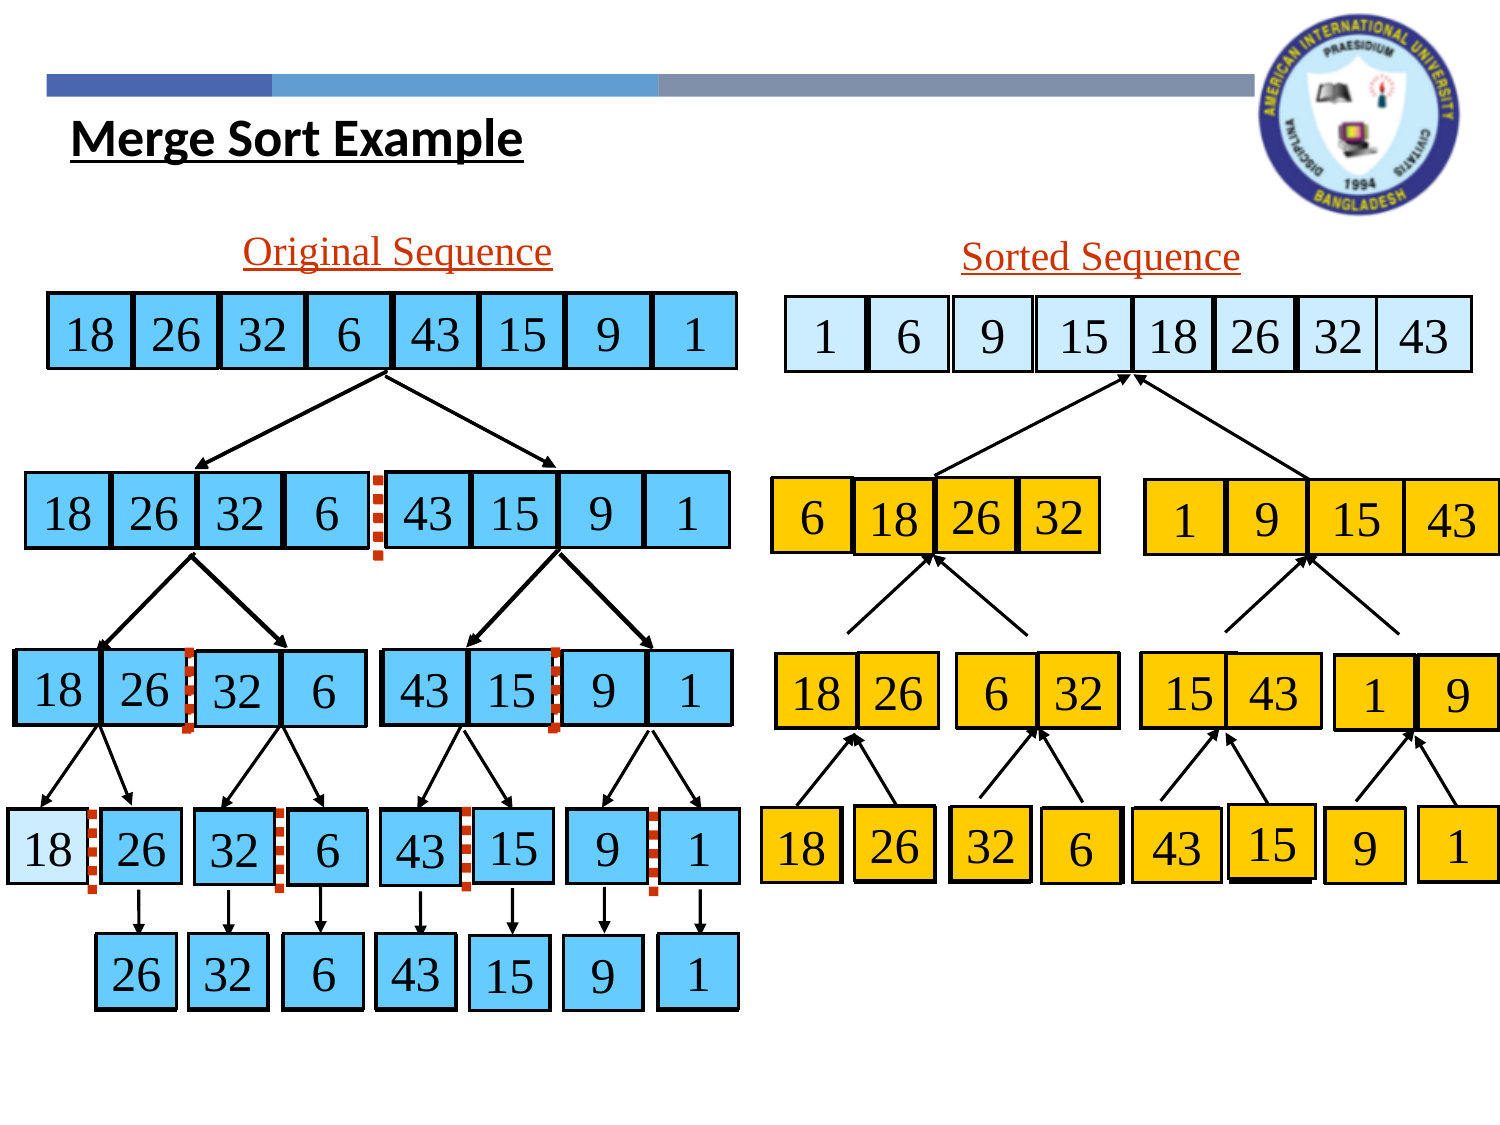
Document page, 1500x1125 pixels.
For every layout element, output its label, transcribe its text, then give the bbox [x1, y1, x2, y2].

text_box 18 [776, 653, 857, 728]
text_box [561, 886, 647, 1015]
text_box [92, 889, 178, 1015]
text_box 15 [1036, 296, 1132, 371]
text_box Merge Sort Example [55, 94, 1129, 176]
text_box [374, 890, 459, 1015]
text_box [15, 558, 179, 734]
text_box Original Sequence [228, 216, 568, 282]
text_box 1 [1418, 806, 1499, 882]
text_box 43 [1132, 808, 1222, 883]
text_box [186, 889, 272, 1015]
text_box 9 [953, 296, 1033, 371]
text_box 6 [1087, 807, 1124, 883]
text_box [191, 742, 281, 888]
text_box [1224, 552, 1400, 635]
text_box 9 [1227, 489, 1308, 550]
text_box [1355, 727, 1460, 811]
text_box 6 [956, 653, 1037, 728]
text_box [378, 744, 467, 889]
text_box 32 [1038, 652, 1119, 728]
text_box 32 [1019, 489, 1100, 553]
text_box 1 [785, 296, 866, 372]
text_box 15 [1228, 804, 1316, 879]
text_box 43 [1225, 653, 1322, 728]
text_box 9 [1418, 654, 1499, 730]
text_box 1 [1145, 489, 1225, 555]
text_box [280, 886, 365, 1015]
text_box 6 [772, 477, 853, 553]
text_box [5, 721, 100, 896]
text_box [655, 888, 740, 1015]
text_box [796, 732, 899, 809]
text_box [564, 742, 655, 888]
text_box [382, 573, 550, 734]
text_box 15 [1308, 479, 1404, 555]
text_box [658, 729, 742, 888]
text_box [979, 724, 1084, 803]
text_box 26 [936, 489, 1016, 550]
text_box 18 [1133, 296, 1213, 371]
text_box 26 [858, 652, 939, 728]
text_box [1160, 727, 1271, 808]
text_box Sorted Sequence [946, 221, 1256, 286]
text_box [47, 293, 738, 373]
text_box 32 [1298, 296, 1376, 372]
text_box 6 [1041, 808, 1121, 884]
picture [1254, 9, 1465, 221]
text_box 18 [854, 479, 934, 550]
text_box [559, 569, 733, 729]
text_box 15 [1230, 879, 1311, 883]
text_box 15 [1141, 652, 1237, 728]
text_box 26 [854, 806, 935, 881]
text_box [472, 745, 556, 887]
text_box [846, 552, 1029, 637]
text_box 1 [1334, 654, 1415, 730]
text_box 26 [1215, 296, 1296, 371]
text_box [25, 370, 367, 552]
text_box 6 [868, 296, 949, 372]
text_box 32 [951, 806, 1031, 881]
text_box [284, 739, 369, 887]
text_box 9 [1325, 808, 1406, 884]
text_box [467, 887, 553, 1015]
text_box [378, 382, 730, 563]
text_box 43 [1404, 479, 1500, 555]
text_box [933, 373, 1310, 481]
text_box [188, 562, 367, 731]
text_box 18 [761, 807, 841, 883]
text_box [106, 745, 183, 888]
text_box 43 [1376, 296, 1472, 372]
